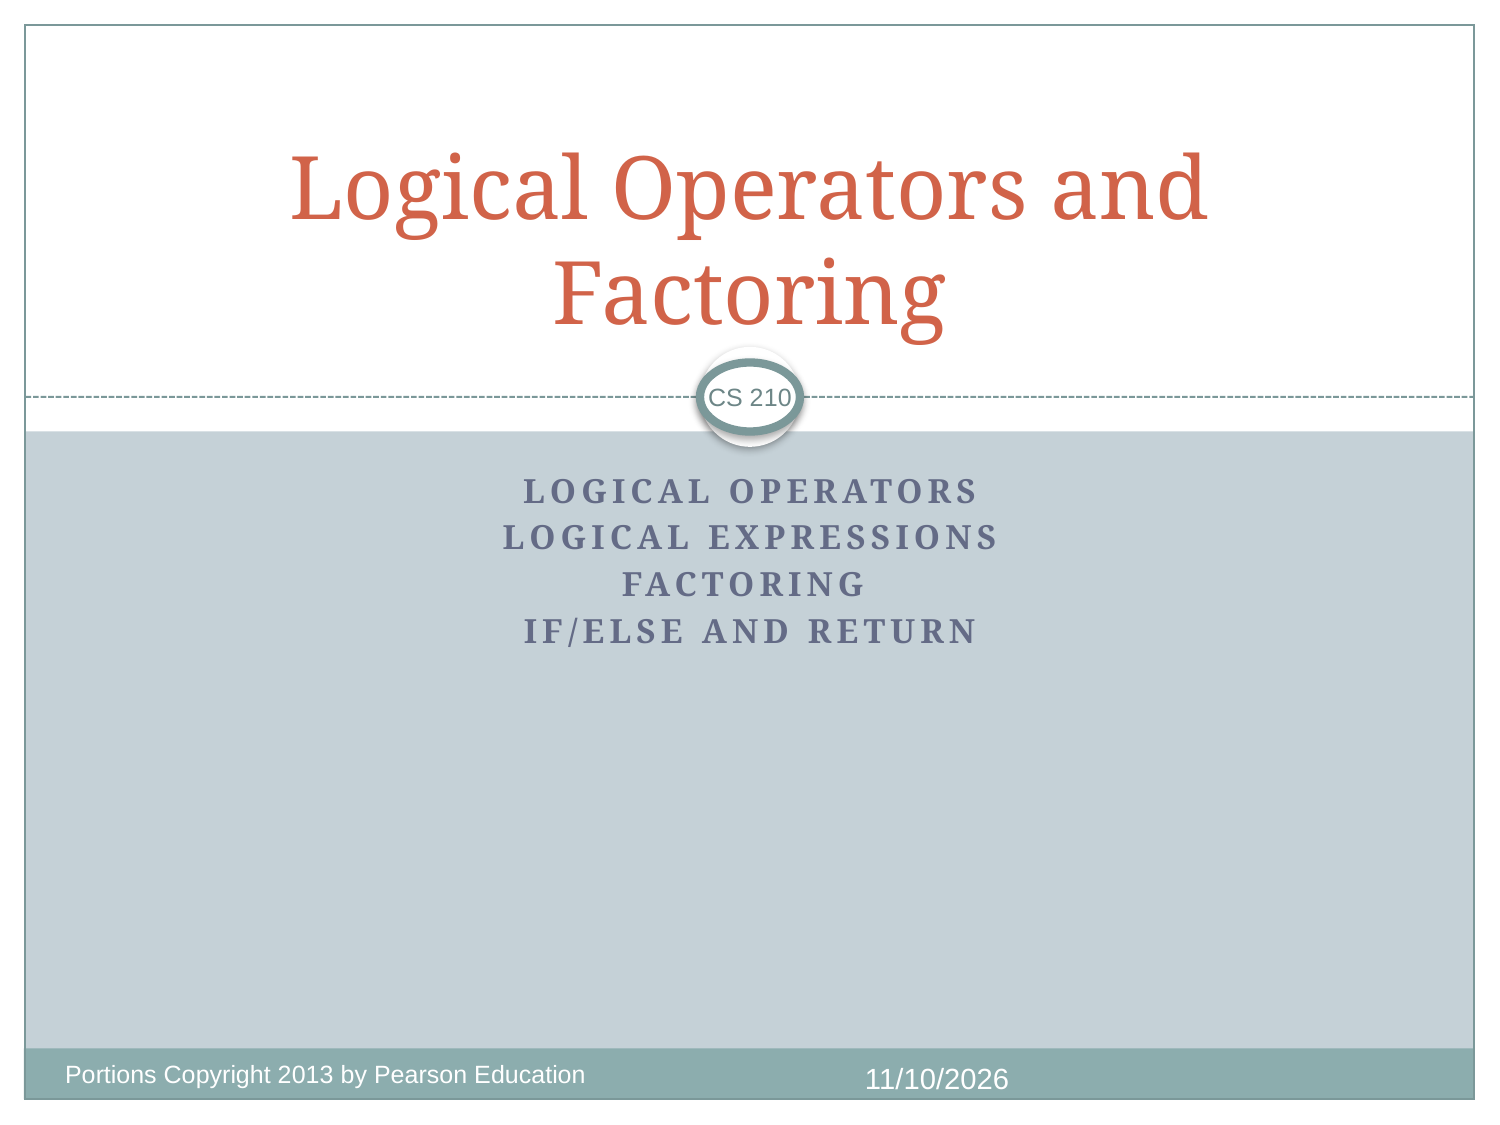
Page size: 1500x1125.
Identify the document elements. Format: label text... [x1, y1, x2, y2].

slide_number CS 210 [699, 360, 800, 433]
subtitle LOGICAL OPERATORS LOGICAL EXPRESSIONS FACTORING IF/ELSE AND RETURN [225, 462, 1275, 750]
title Logical Operators and Factoring [112, 62, 1388, 350]
footer Portions Copyright 2013 by Pearson Education [50, 1051, 663, 1112]
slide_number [774, 1052, 1025, 1113]
